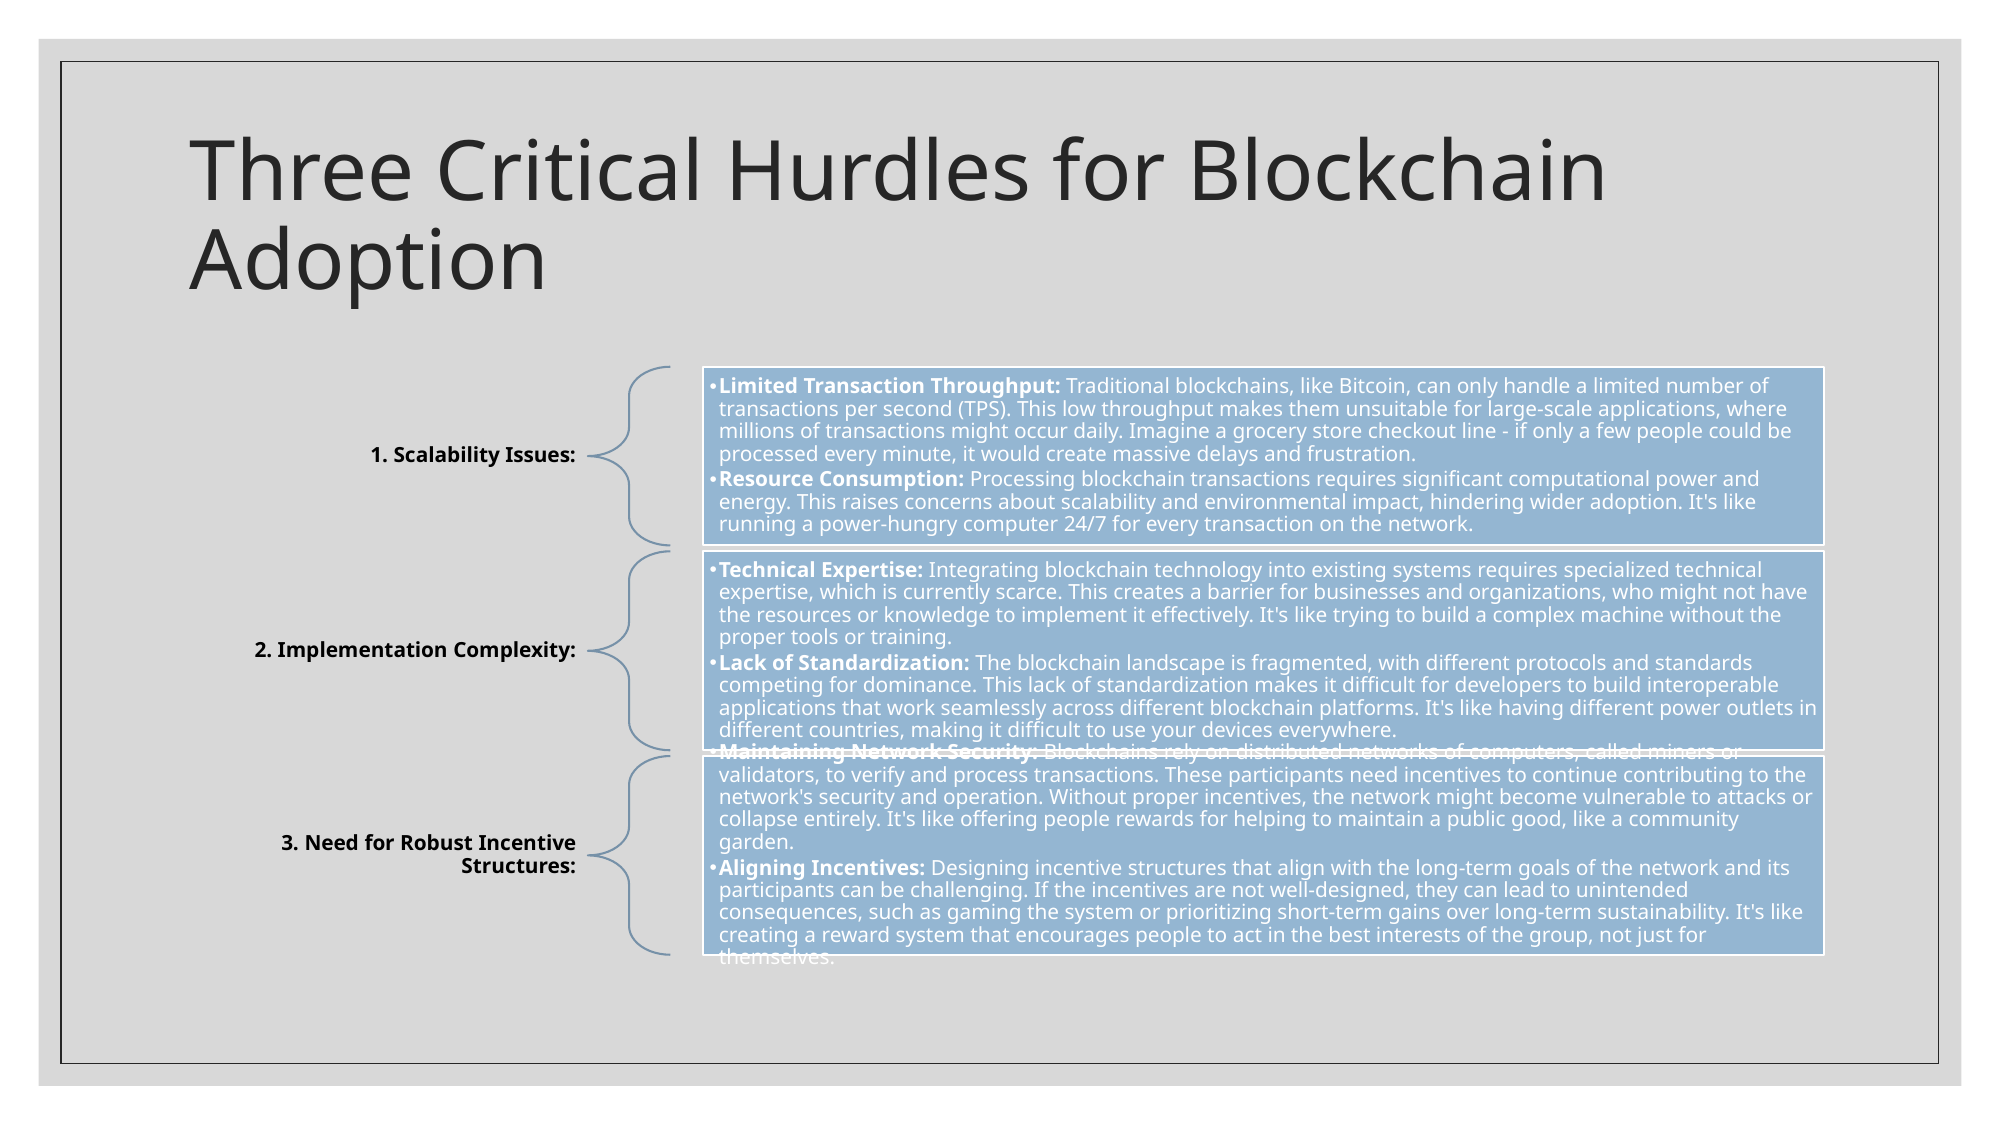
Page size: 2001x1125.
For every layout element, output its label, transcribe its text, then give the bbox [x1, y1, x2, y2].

title Three Critical Hurdles for Blockchain Adoption [174, 105, 1825, 331]
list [174, 344, 1825, 977]
